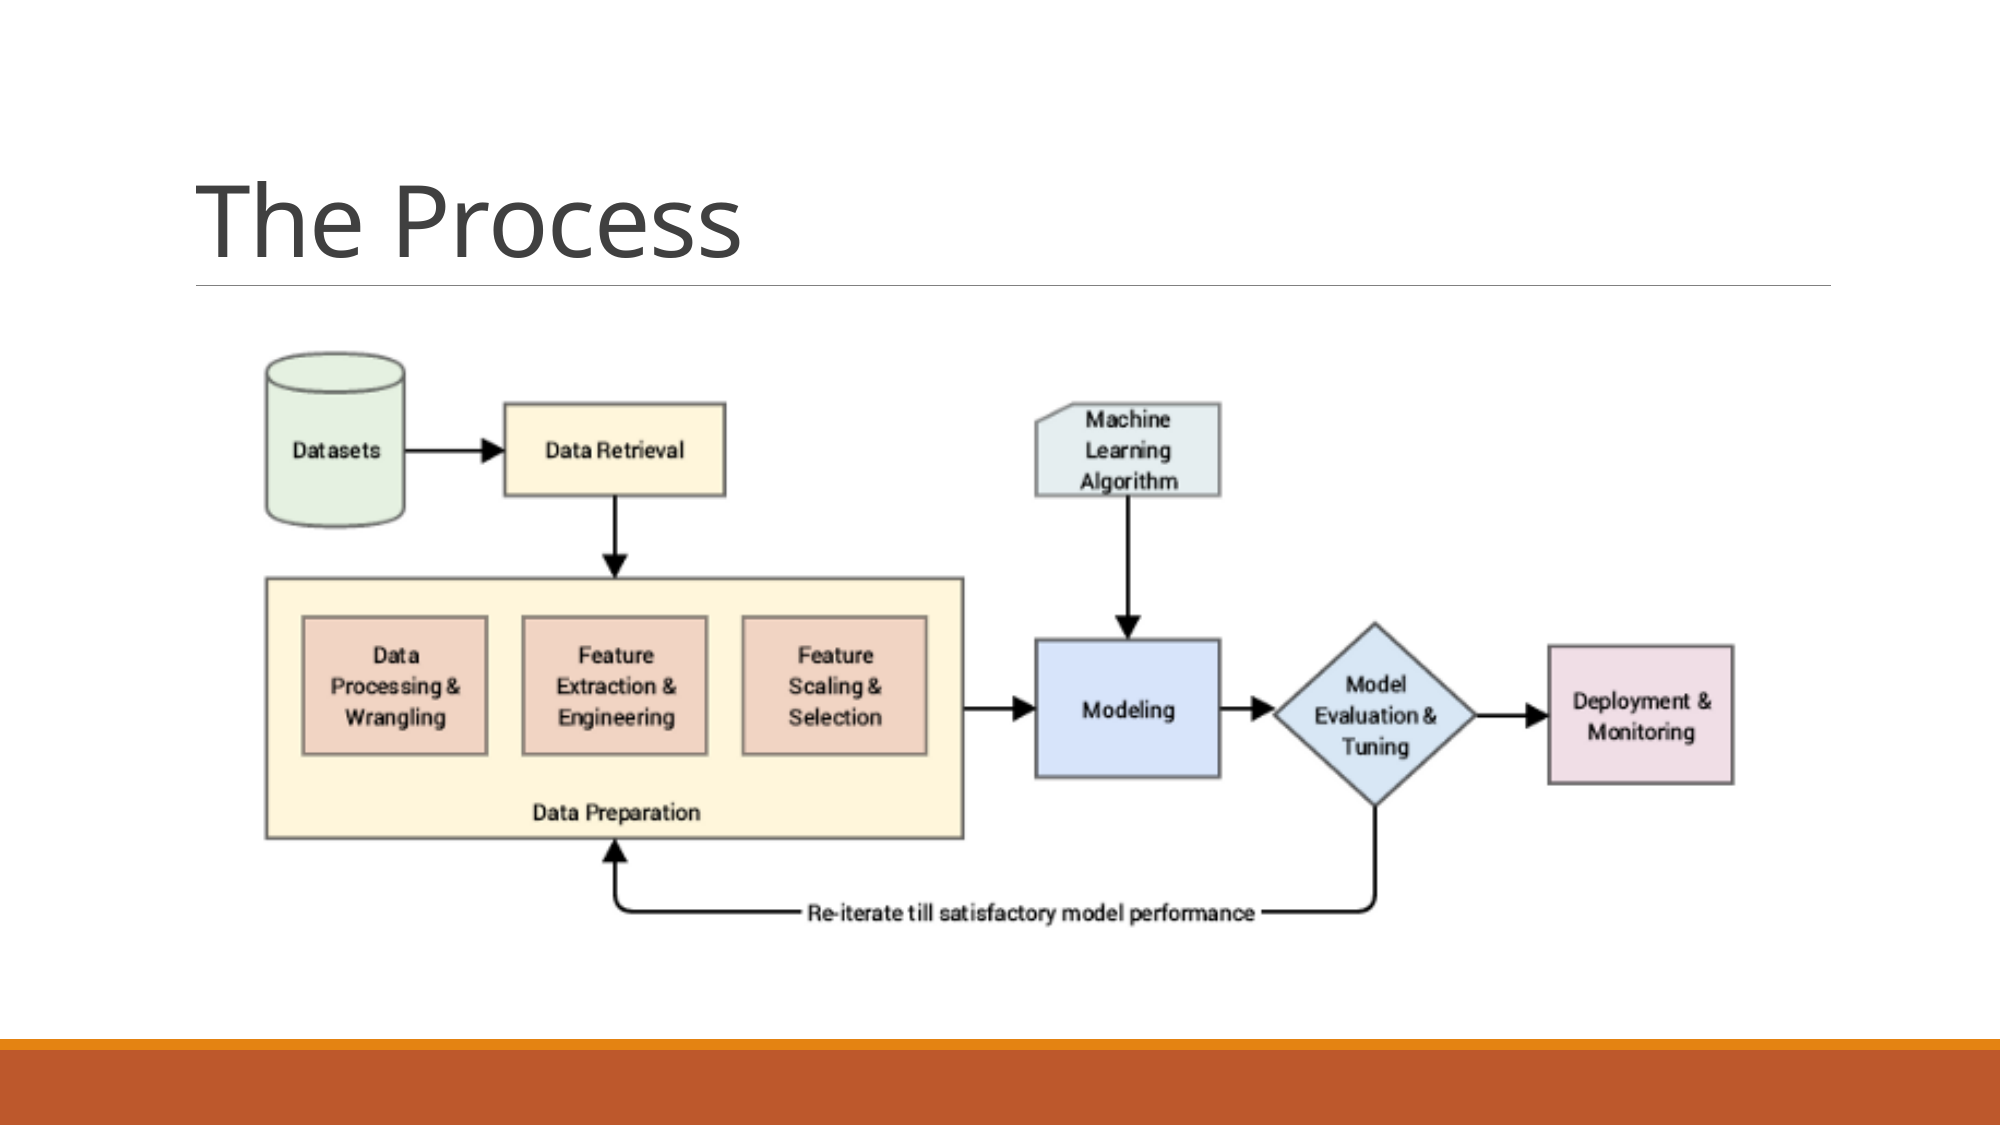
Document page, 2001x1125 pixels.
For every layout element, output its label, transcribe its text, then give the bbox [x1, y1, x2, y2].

picture [235, 333, 1765, 955]
title The Process [180, 47, 1830, 285]
